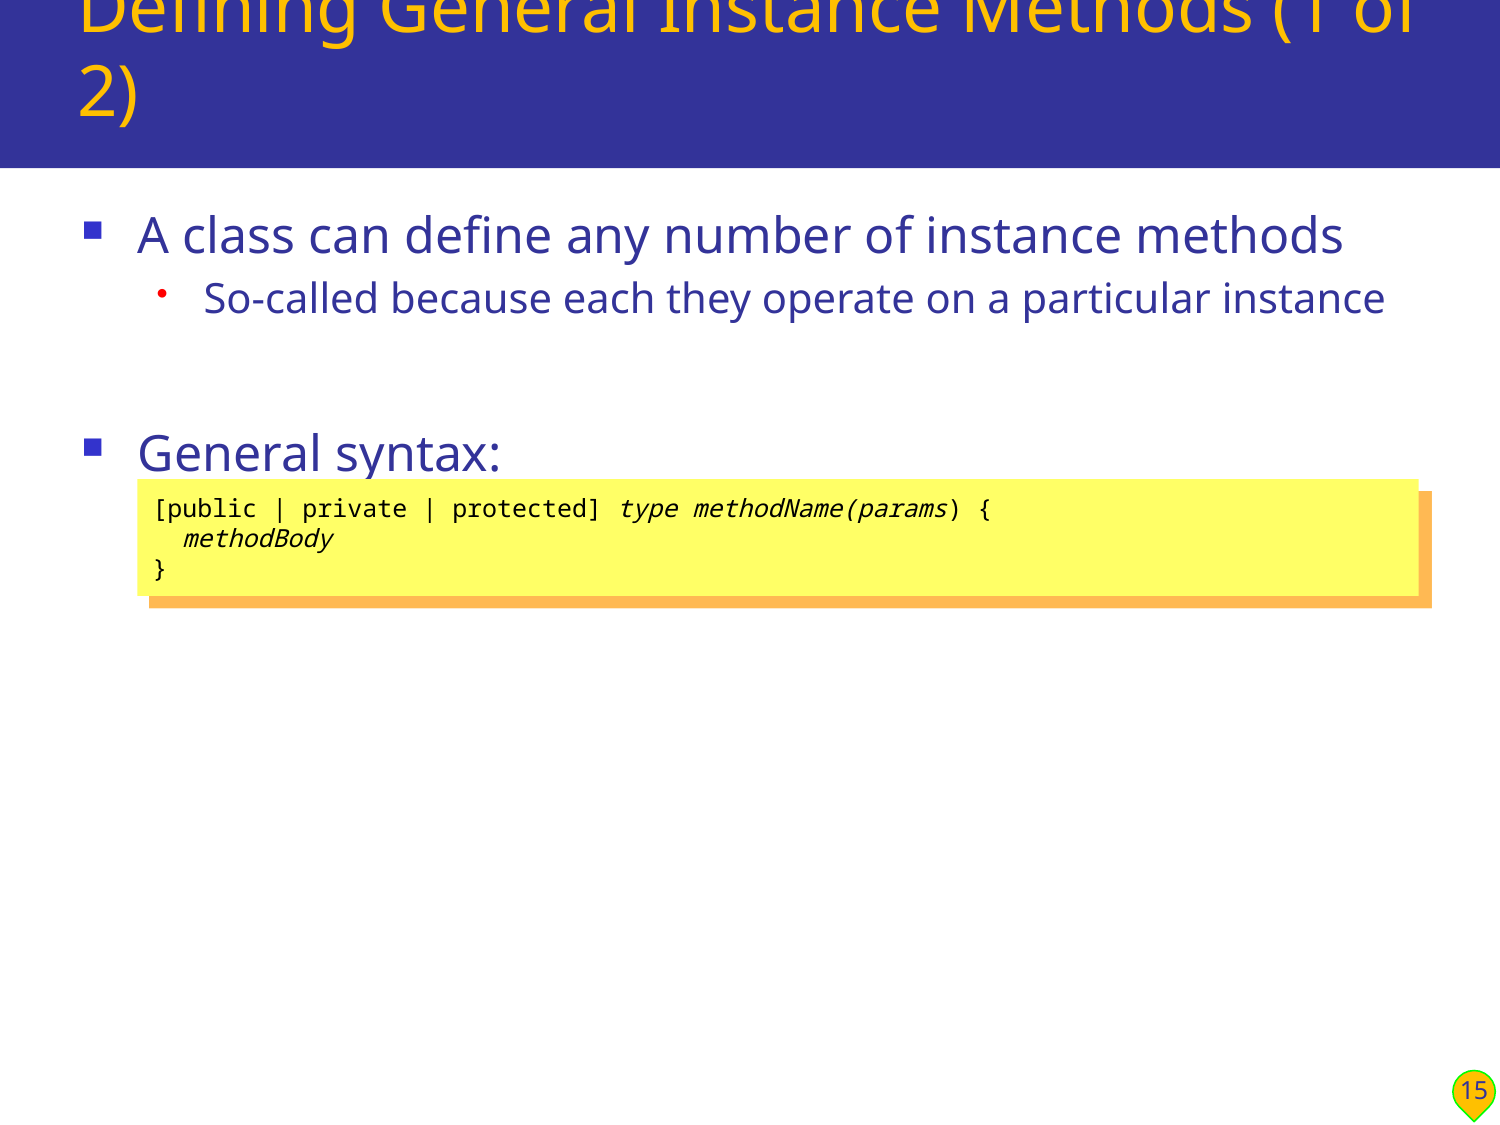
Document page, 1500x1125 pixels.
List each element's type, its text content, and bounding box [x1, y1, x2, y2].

footer 15 [1431, 1040, 1500, 1117]
list A class can define any number of instance methods So-called because each they operate on a particular instance General syntax: [66, 196, 1460, 1007]
text_box [public | private | protected] type methodName(params) { methodBody } [137, 479, 1419, 596]
title Defining General Instance Methods (1 of 2) [61, 24, 1465, 139]
